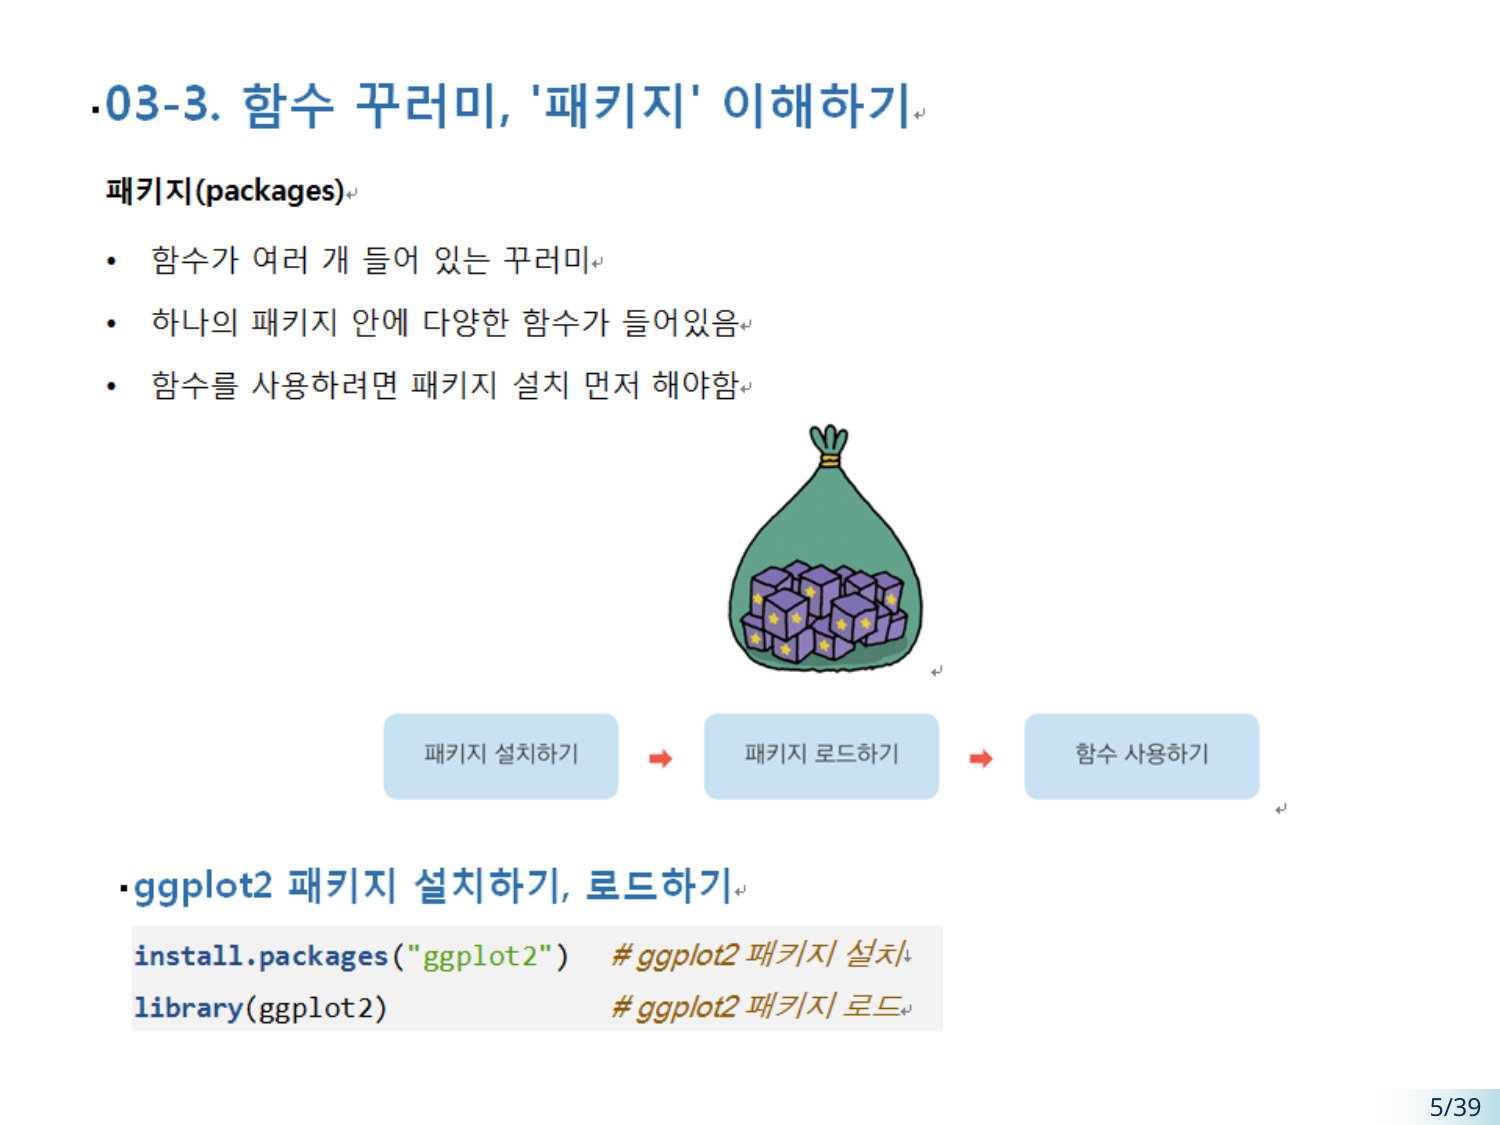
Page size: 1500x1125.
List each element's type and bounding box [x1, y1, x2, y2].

picture [107, 857, 943, 1052]
picture [85, 60, 1288, 830]
